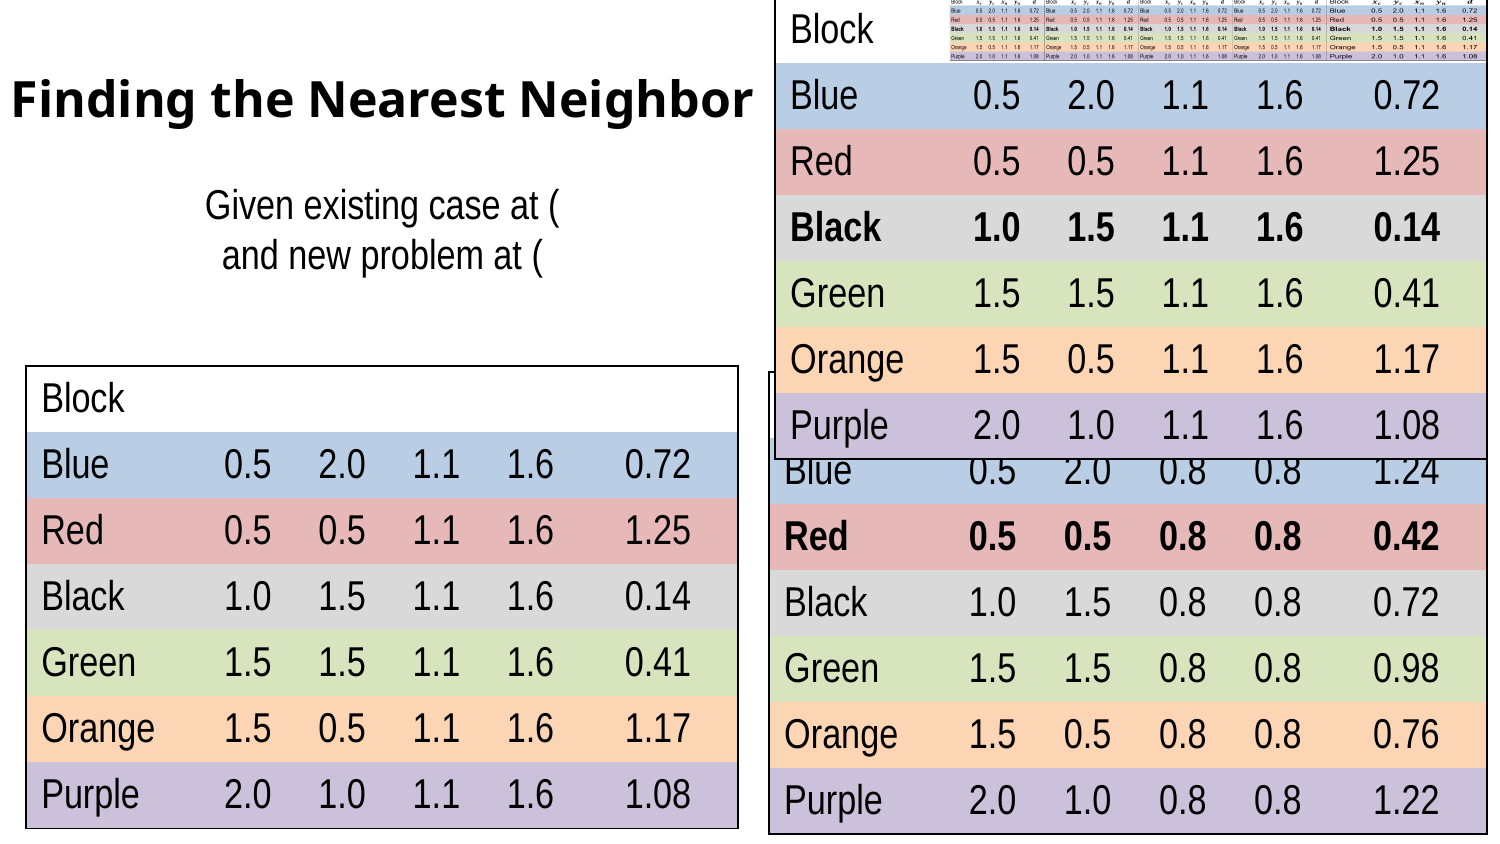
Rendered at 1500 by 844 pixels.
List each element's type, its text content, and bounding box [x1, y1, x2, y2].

table_cell 0.5 [1040, 702, 1135, 768]
table_cell 1.1 [1138, 63, 1233, 129]
table_cell 1.6 [1233, 261, 1327, 327]
table_cell 1.1 [1138, 195, 1233, 261]
table_cell Black [770, 570, 945, 636]
table_cell Green [770, 636, 945, 702]
table_cell 0.8 [1230, 460, 1325, 504]
table_cell Red [770, 504, 945, 570]
table_cell 0.8 [1135, 768, 1230, 833]
table_header [1233, 0, 1327, 63]
table_cell Green [776, 261, 950, 327]
table_cell 0.8 [1230, 636, 1325, 702]
table_cell Red [776, 129, 950, 195]
table_header [950, 0, 1044, 63]
table_cell 0.72 [1325, 570, 1486, 636]
table_cell 0.8 [1135, 636, 1230, 702]
table_cell 2.0 [945, 768, 1040, 833]
table_header Block [776, 0, 950, 63]
table_header Block [770, 373, 774, 438]
table_cell 1.5 [950, 261, 1044, 327]
table_cell 1.1 [1138, 327, 1233, 393]
table_cell 0.8 [1135, 570, 1230, 636]
table_cell Purple [776, 393, 950, 458]
table_cell 1.1 [1138, 393, 1233, 458]
table_cell 0.8 [1230, 504, 1325, 570]
table_cell 0.5 [1040, 504, 1135, 570]
table_cell 0.5 [945, 504, 1040, 570]
table_cell 0.8 [1135, 504, 1230, 570]
table_cell 0.8 [1230, 570, 1325, 636]
table_cell 1.5 [1044, 261, 1138, 327]
table_header [1138, 0, 1233, 63]
table_cell 1.5 [1040, 570, 1135, 636]
table_cell 1.17 [1327, 327, 1486, 393]
table_cell Orange [776, 327, 950, 393]
table_cell 1.6 [1233, 195, 1327, 261]
table_cell 0.5 [950, 129, 1044, 195]
table_cell 0.98 [1325, 636, 1486, 702]
table_cell 1.6 [1233, 129, 1327, 195]
table_cell 1.24 [1325, 460, 1486, 504]
table_cell 1.5 [945, 636, 1040, 702]
table_cell 1.25 [1327, 129, 1486, 195]
table_cell 2.0 [1040, 460, 1135, 504]
table_cell 1.5 [945, 702, 1040, 768]
table_cell 0.8 [1230, 768, 1325, 833]
table_cell 1.0 [1044, 393, 1138, 458]
table_cell Black [776, 195, 950, 261]
table_cell 0.5 [945, 460, 1040, 504]
table_cell 0.8 [1135, 460, 1230, 504]
table_cell 2.0 [950, 393, 1044, 458]
table_cell 0.14 [1327, 195, 1486, 261]
table_cell 1.1 [1138, 261, 1233, 327]
table_cell 2.0 [1044, 63, 1138, 129]
table_cell 1.6 [1233, 393, 1327, 458]
table_cell 0.72 [1327, 63, 1486, 129]
table_header [1044, 0, 1138, 63]
table_cell 1.0 [950, 195, 1044, 261]
table_cell 1.6 [1233, 63, 1327, 129]
table_cell 0.5 [1044, 129, 1138, 195]
table_cell 0.8 [1230, 702, 1325, 768]
table_header [1327, 0, 1486, 63]
table_cell 0.5 [950, 63, 1044, 129]
table_cell 1.08 [1327, 393, 1486, 458]
table_cell 1.0 [945, 570, 1040, 636]
table_cell 0.76 [1325, 702, 1486, 768]
table_cell 0.5 [1044, 327, 1138, 393]
table_cell Purple [770, 768, 945, 833]
table_cell Blue [776, 63, 950, 129]
table_cell 1.5 [1040, 636, 1135, 702]
table_cell 0.8 [1135, 702, 1230, 768]
table_cell Orange [770, 702, 945, 768]
table_cell 1.0 [1040, 768, 1135, 833]
table_cell 1.5 [1044, 195, 1138, 261]
table_cell 1.22 [1325, 768, 1486, 833]
table_cell 0.41 [1327, 261, 1486, 327]
table_cell 1.5 [950, 327, 1044, 393]
table_cell 0.42 [1325, 504, 1486, 570]
table_cell 1.6 [1233, 327, 1327, 393]
table_cell 1.1 [1138, 129, 1233, 195]
table_cell Blue [770, 438, 945, 504]
